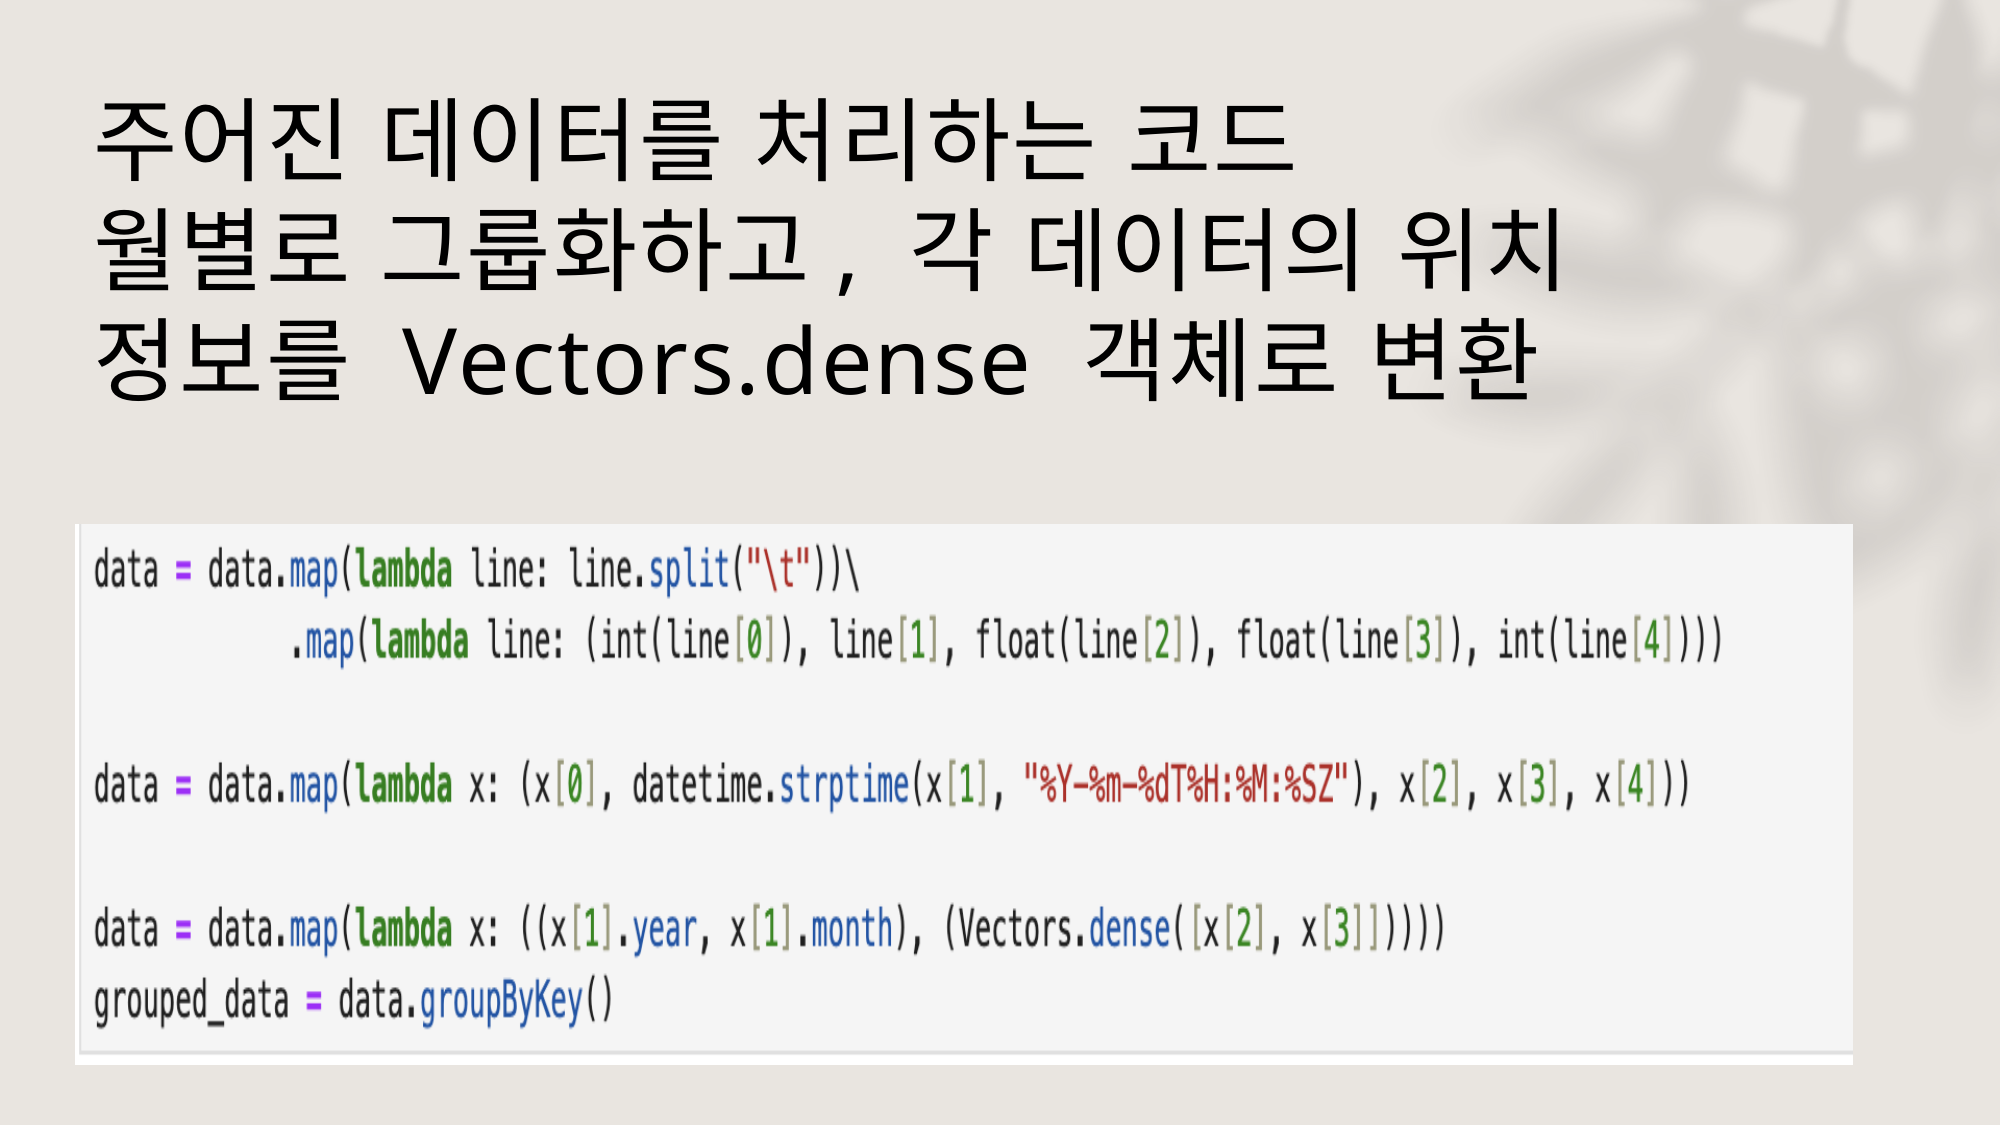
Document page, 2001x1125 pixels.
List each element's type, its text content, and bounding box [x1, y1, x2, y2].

title 주어진 데이터를 처리하는 코드 월별로 그룹화하고, 각 데이터의 위치 정보를 Vectors.dense 객체로 변환 [75, 60, 1863, 433]
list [75, 524, 1853, 1065]
